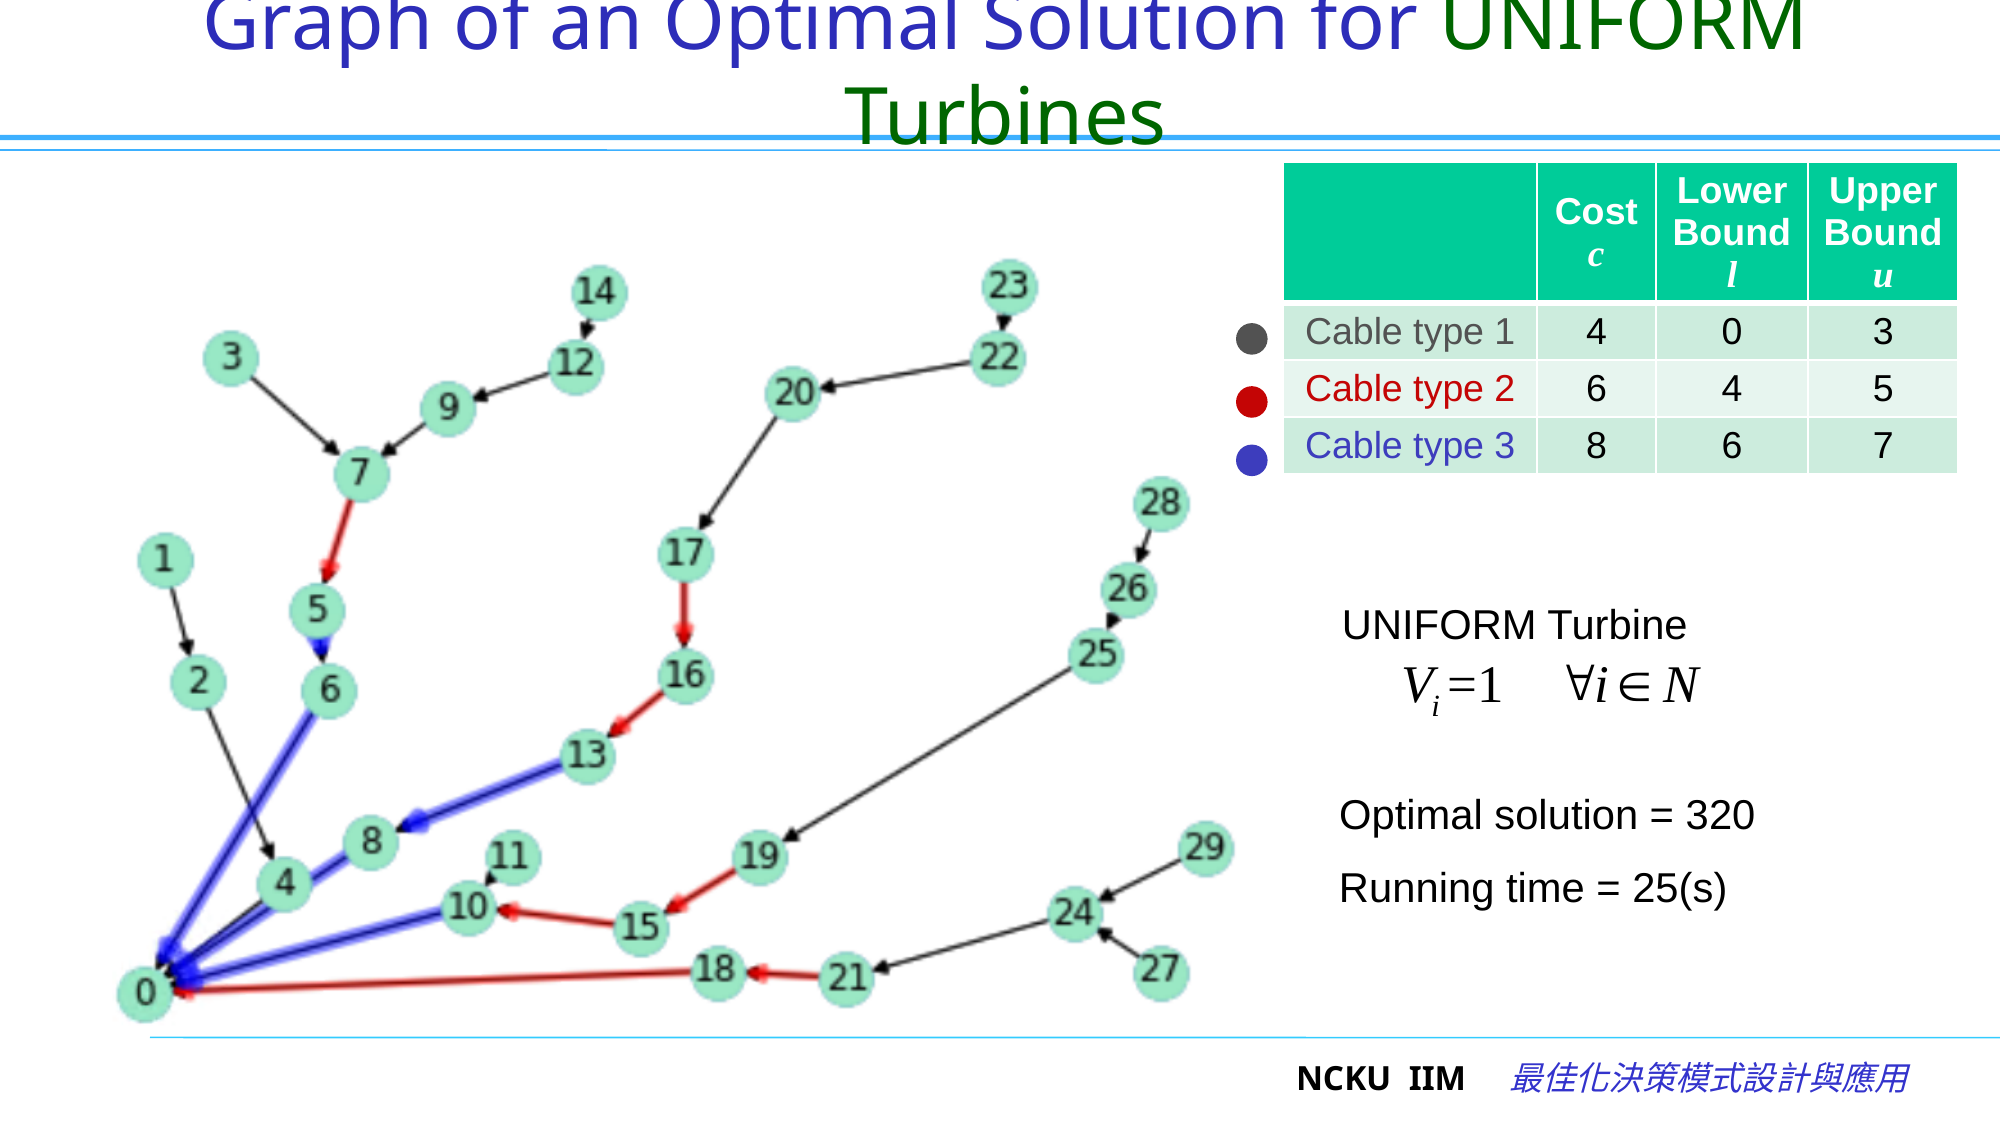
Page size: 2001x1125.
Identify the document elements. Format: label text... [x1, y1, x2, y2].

table_cell 4 [1657, 361, 1807, 416]
slide_number 10 [1041, 134, 1047, 141]
table_header [1284, 163, 1536, 300]
slide_number 10 [863, 134, 869, 141]
table_cell 7 [1809, 418, 1957, 473]
table_cell 3 [1809, 306, 1957, 359]
slide_number 10 [1021, 134, 1027, 141]
table_cell 0 [1657, 306, 1807, 359]
text_box UNIFORM Turbine [1330, 590, 1703, 655]
text_box Running time = 25(s) [1330, 853, 1743, 918]
table_cell Cable type 3 [1330, 418, 1536, 473]
table_cell Cable type 1 [1330, 306, 1536, 359]
table_header Upper Bound u [1809, 163, 1957, 300]
title Graph of an Optimal Solution for UNIFORM Turbines [52, 0, 1959, 131]
slide_number 10 [891, 134, 926, 141]
table_cell 5 [1809, 361, 1957, 416]
table_cell 8 [1538, 418, 1655, 473]
table_cell Cable type 2 [1330, 361, 1536, 416]
table_header Lower Bound l [1657, 163, 1807, 300]
slide_number 10 [1092, 134, 1122, 141]
slide_number 10 [940, 134, 946, 141]
picture [39, 211, 1326, 1086]
slide_number 10 [1070, 134, 1076, 141]
table_cell 6 [1538, 361, 1655, 416]
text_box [1398, 649, 1713, 730]
text_box Optimal solution = 320 [1330, 780, 1771, 846]
table_cell 6 [1657, 418, 1807, 473]
slide_number 10 [1133, 134, 1161, 141]
table_header Cost c [1538, 163, 1655, 300]
slide_number 10 [972, 134, 1006, 141]
table_cell 4 [1538, 306, 1655, 359]
